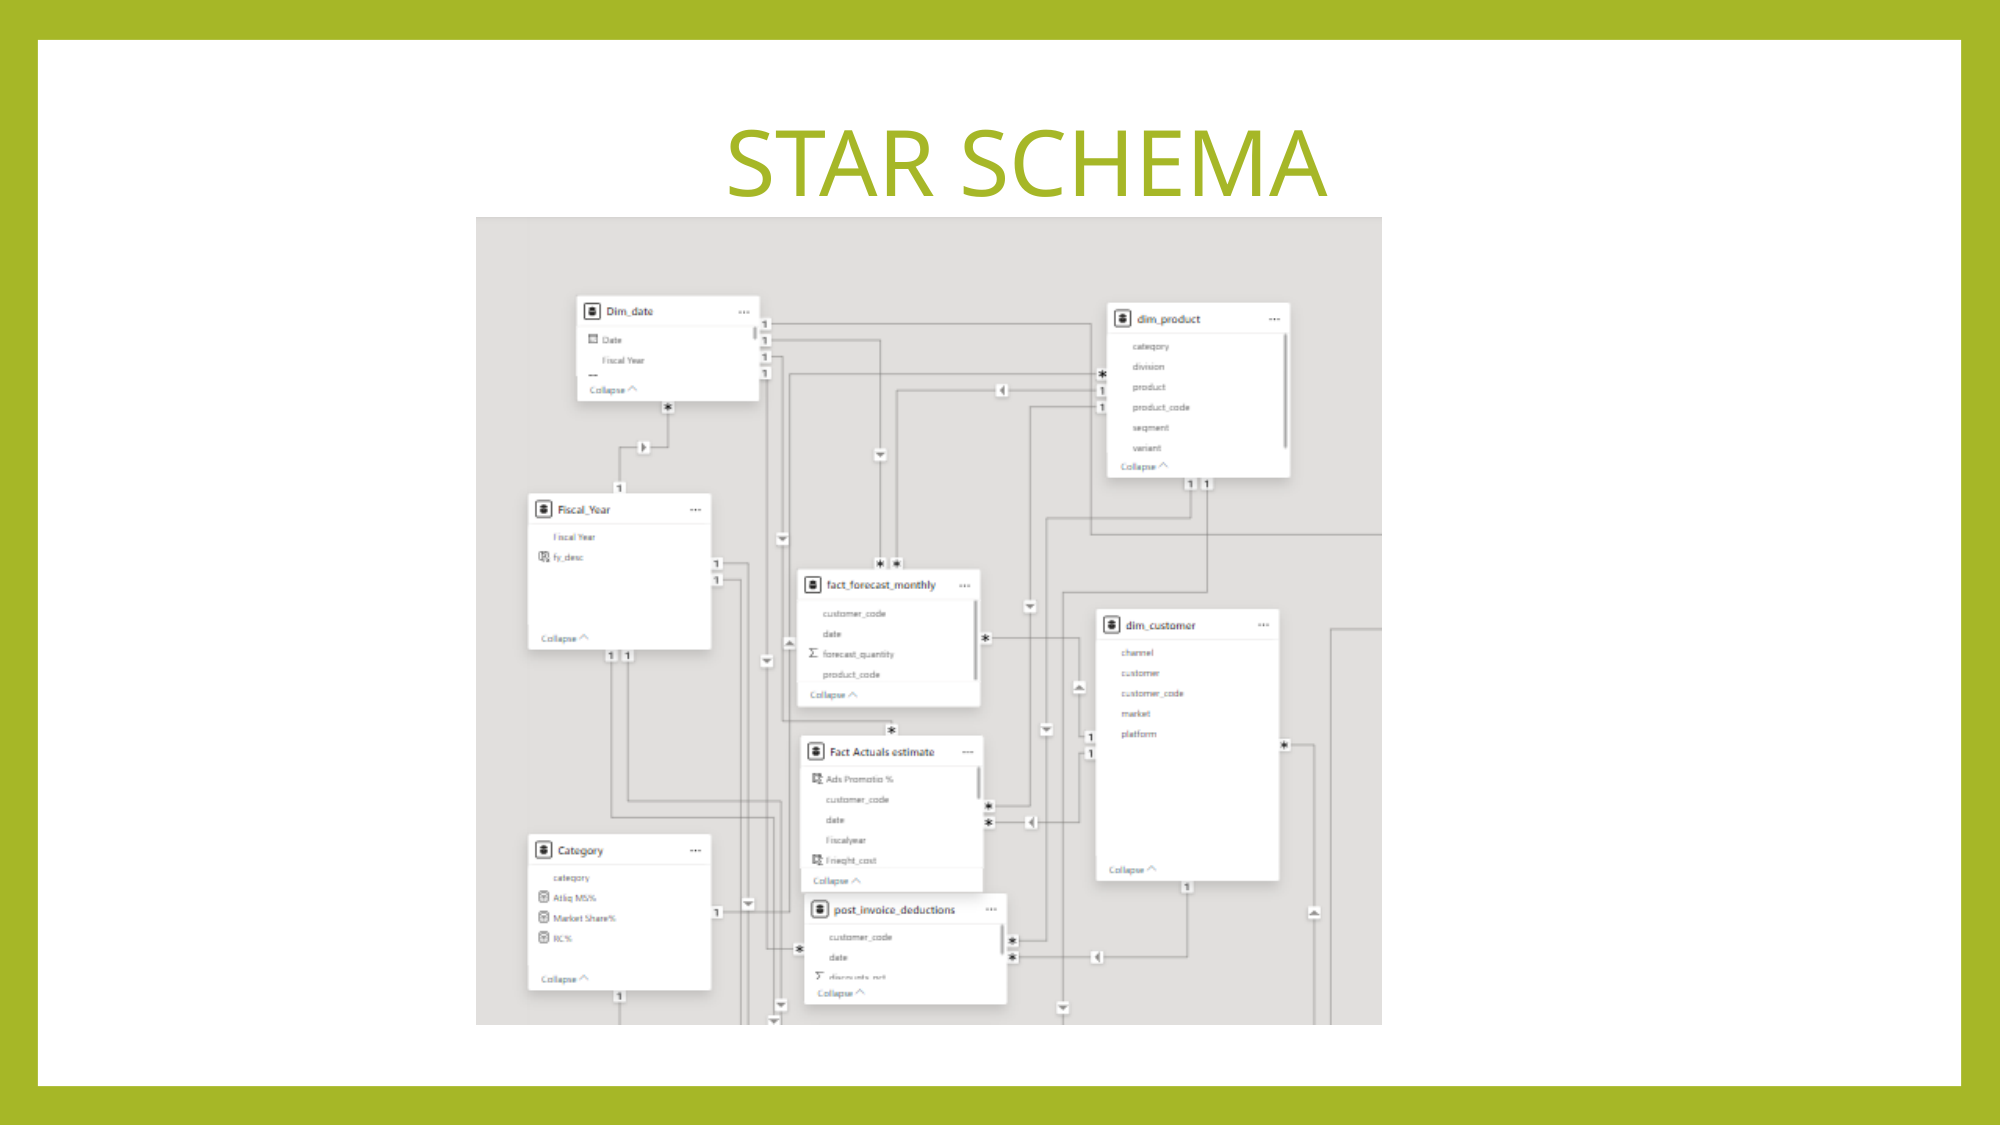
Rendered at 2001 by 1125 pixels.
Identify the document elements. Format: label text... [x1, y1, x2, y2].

title STAR SCHEMA [187, 99, 1808, 234]
picture [475, 216, 1382, 1026]
